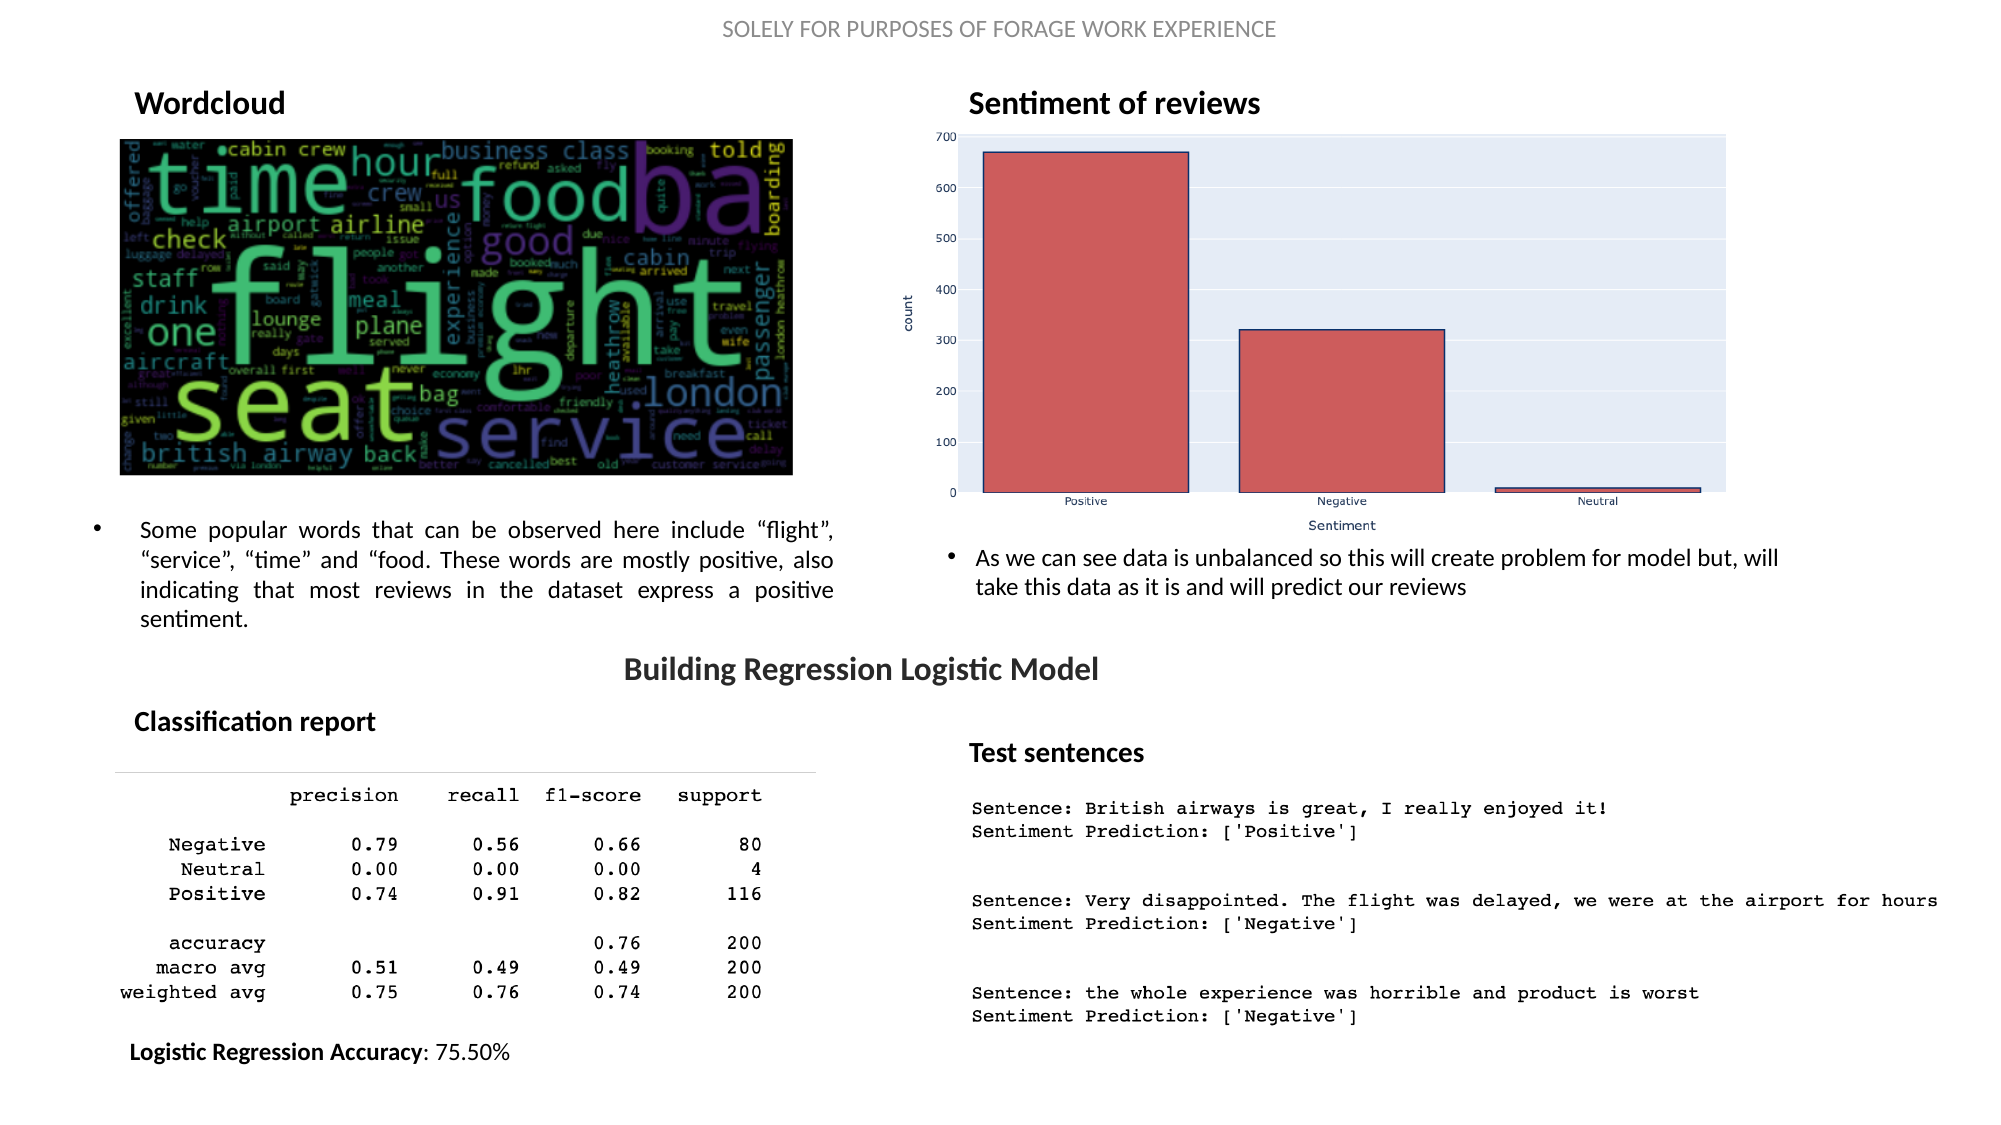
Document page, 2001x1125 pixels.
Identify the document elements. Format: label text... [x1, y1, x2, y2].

picture [949, 800, 1993, 1043]
picture [115, 772, 816, 1034]
text_box Wordcloud [119, 73, 359, 129]
text_box As we can see data is unbalanced so this will create problem for model but, will take this data as it is and will predict our reviews [932, 567, 1800, 609]
text_box Building Regression Logistic Model [609, 639, 1257, 695]
picture [119, 139, 793, 479]
text_box Logistic Regression Accuracy: 75.50% [115, 1034, 603, 1073]
text_box Sentiment of reviews [954, 73, 1342, 115]
picture [883, 115, 1800, 567]
text_box Some popular words that can be observed here include “flight”, “service”, “time” and “food. These words are mostly positive, also indicating that most reviews in the dataset express a positive sentiment. [78, 505, 851, 641]
text_box Classification report [119, 695, 502, 745]
text_box Test sentences [954, 726, 1301, 776]
